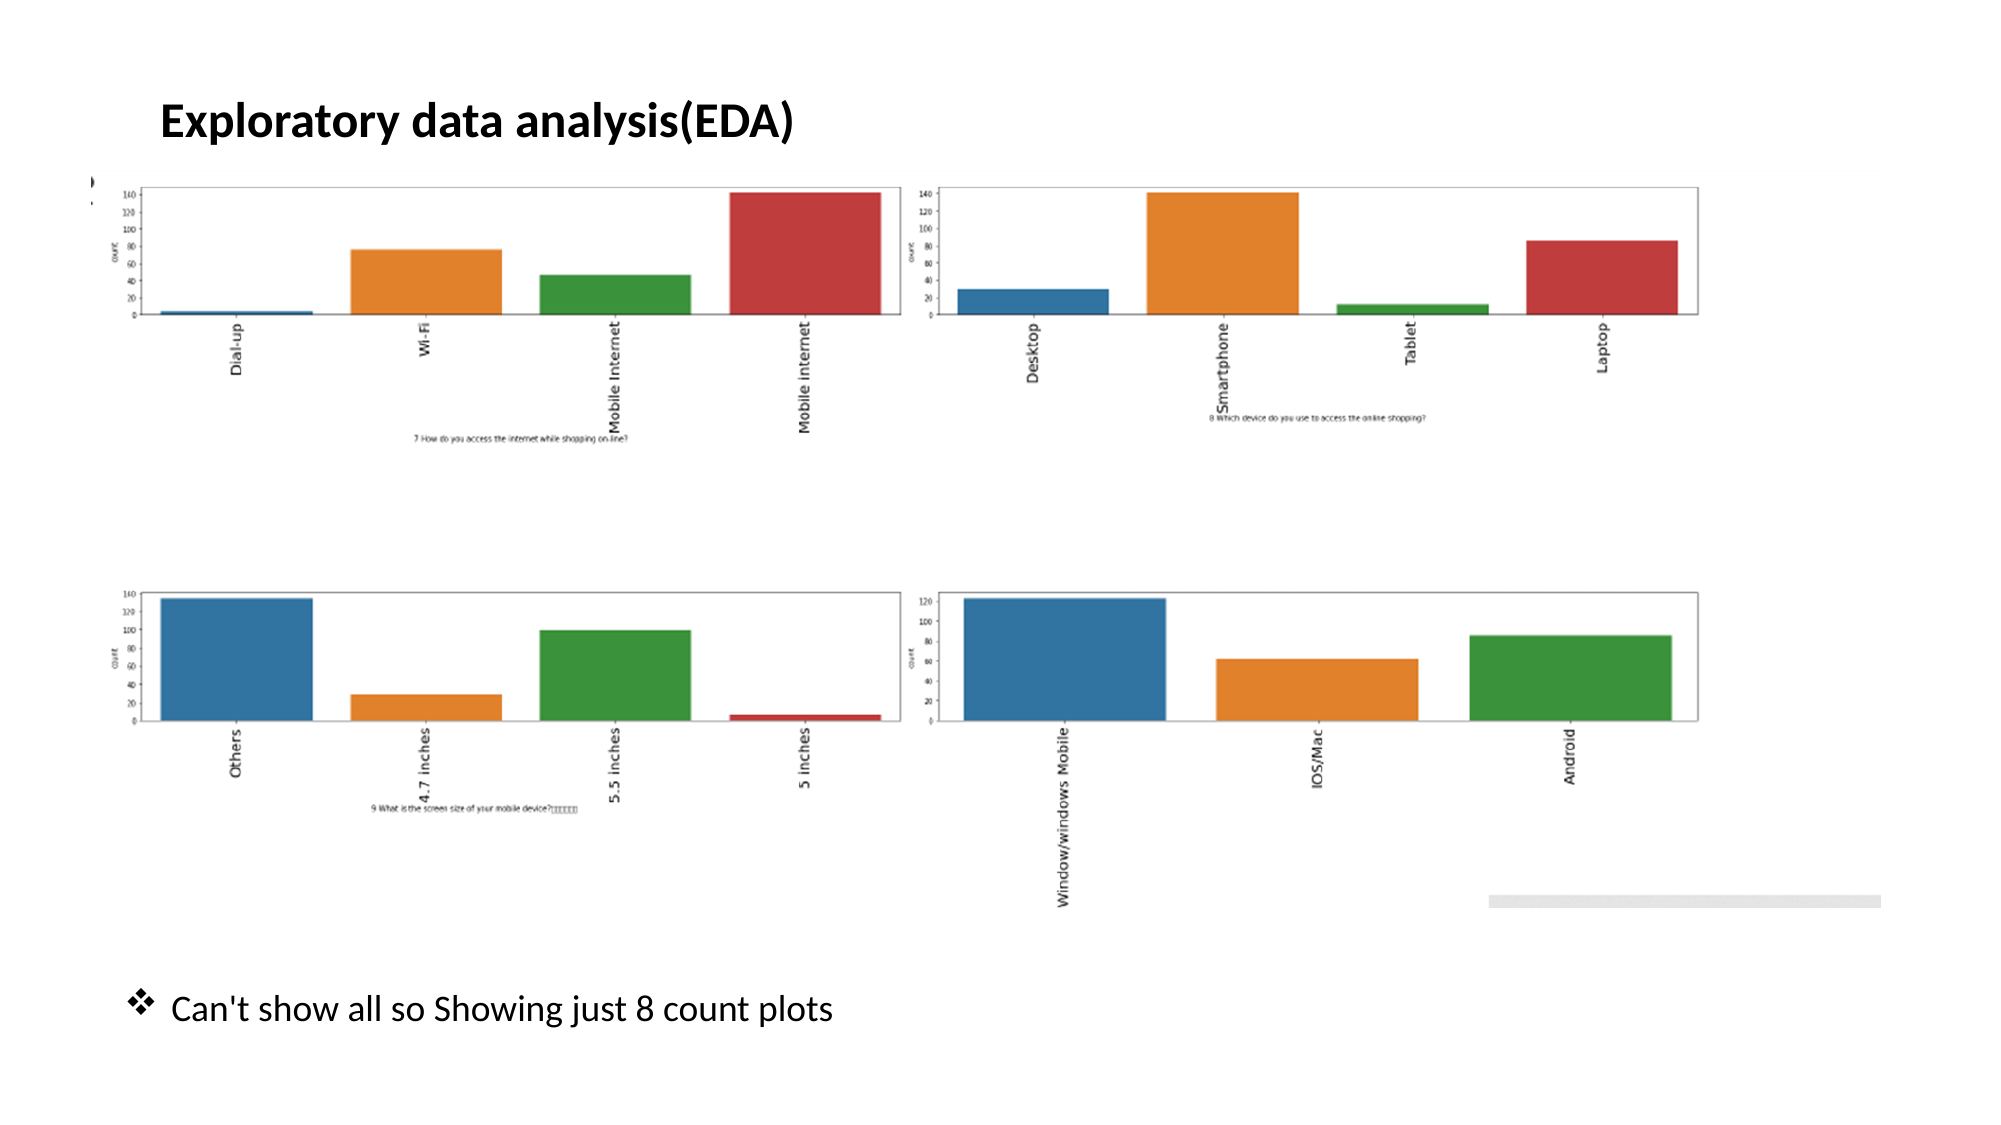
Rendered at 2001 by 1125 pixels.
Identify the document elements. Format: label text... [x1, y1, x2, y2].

text_box Exploratory data analysis(EDA)​ [145, 79, 1084, 155]
picture [91, 170, 1881, 908]
text_box Can't show all so Showing just 8 count plots [109, 976, 1425, 1037]
